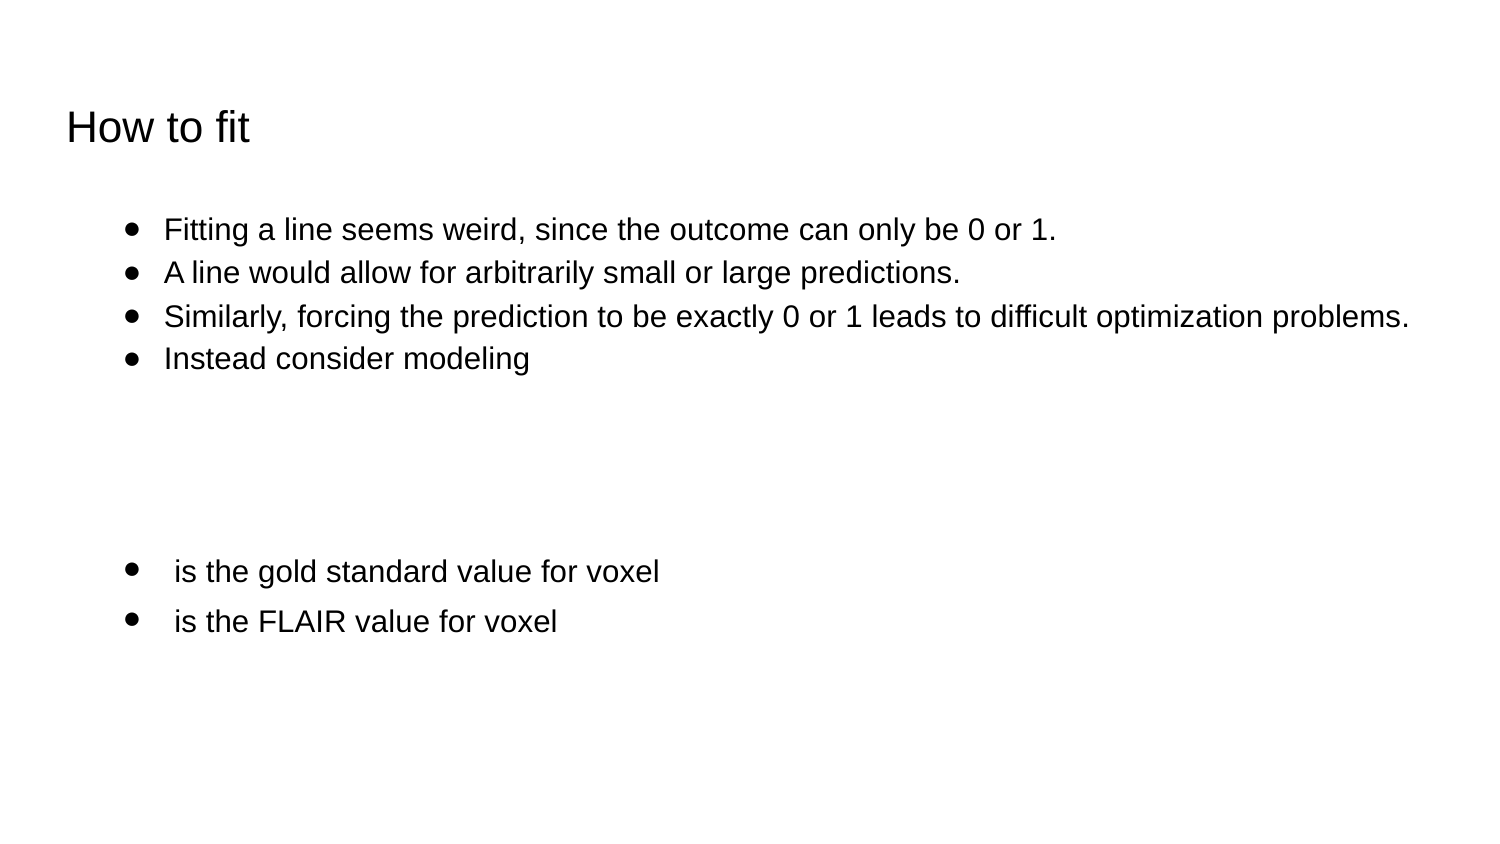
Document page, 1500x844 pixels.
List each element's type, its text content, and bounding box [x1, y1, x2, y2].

title How to fit [51, 72, 1449, 167]
